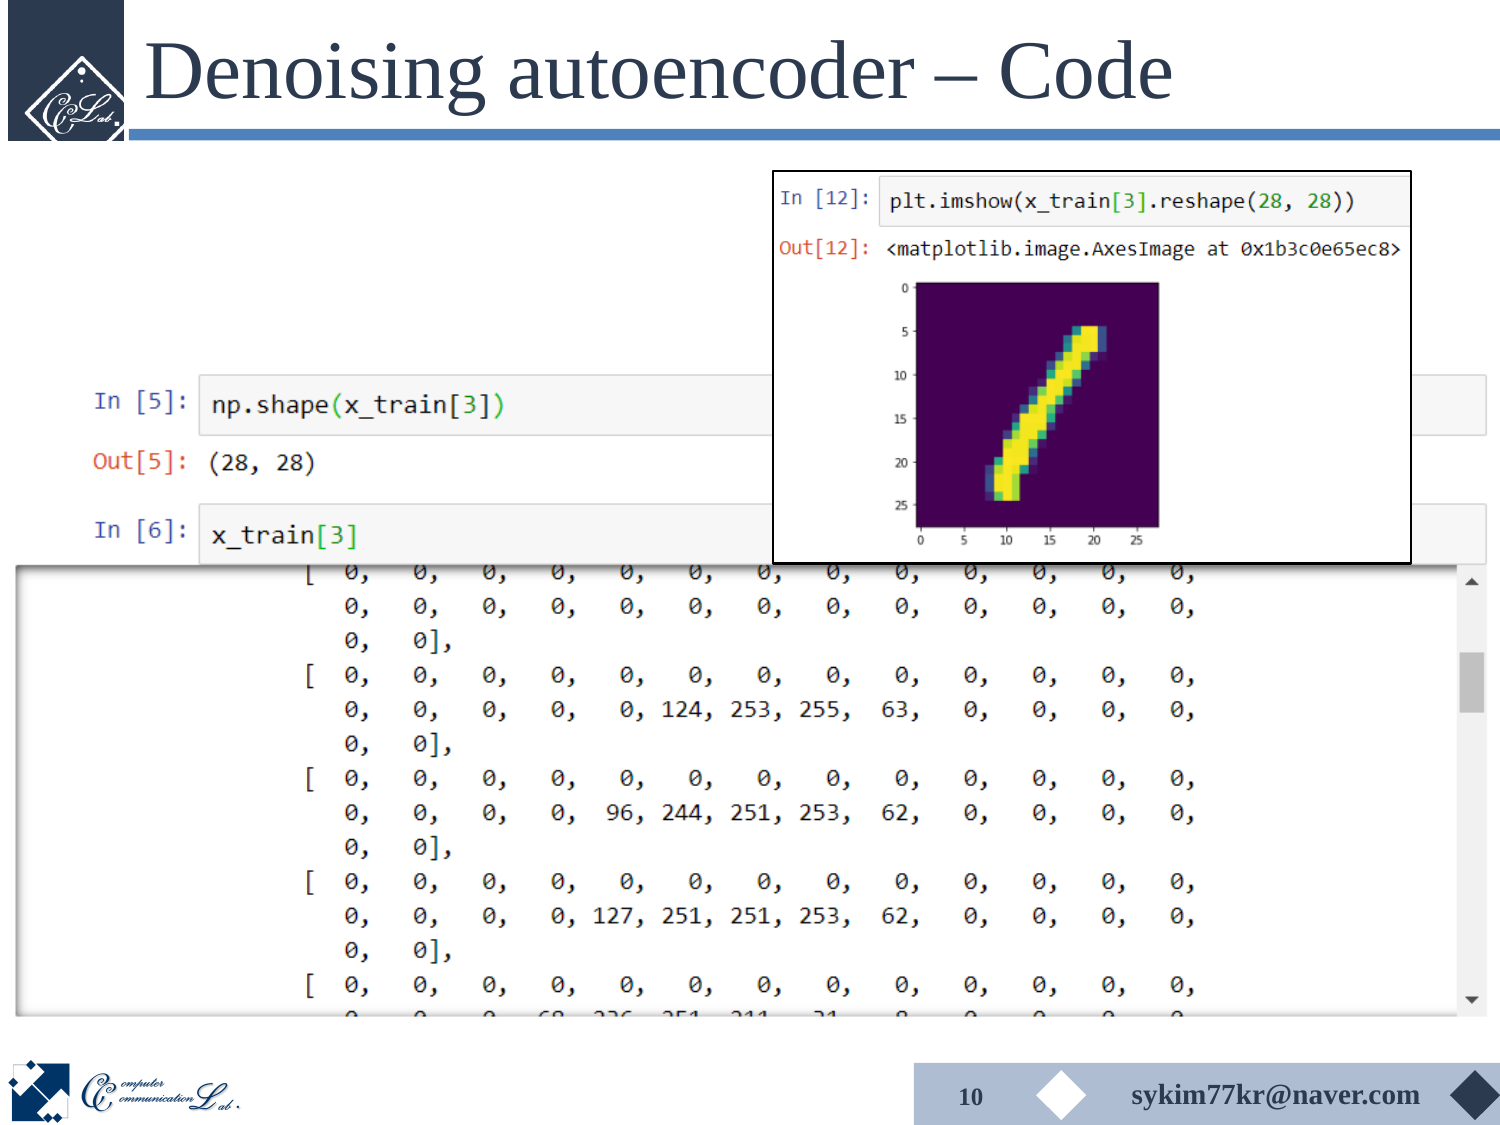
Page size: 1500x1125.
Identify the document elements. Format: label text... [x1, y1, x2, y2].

title Denoising autoencoder – Code [129, 7, 1474, 123]
picture [7, 1058, 243, 1125]
picture [0, 171, 1500, 1024]
picture [8, 0, 124, 141]
